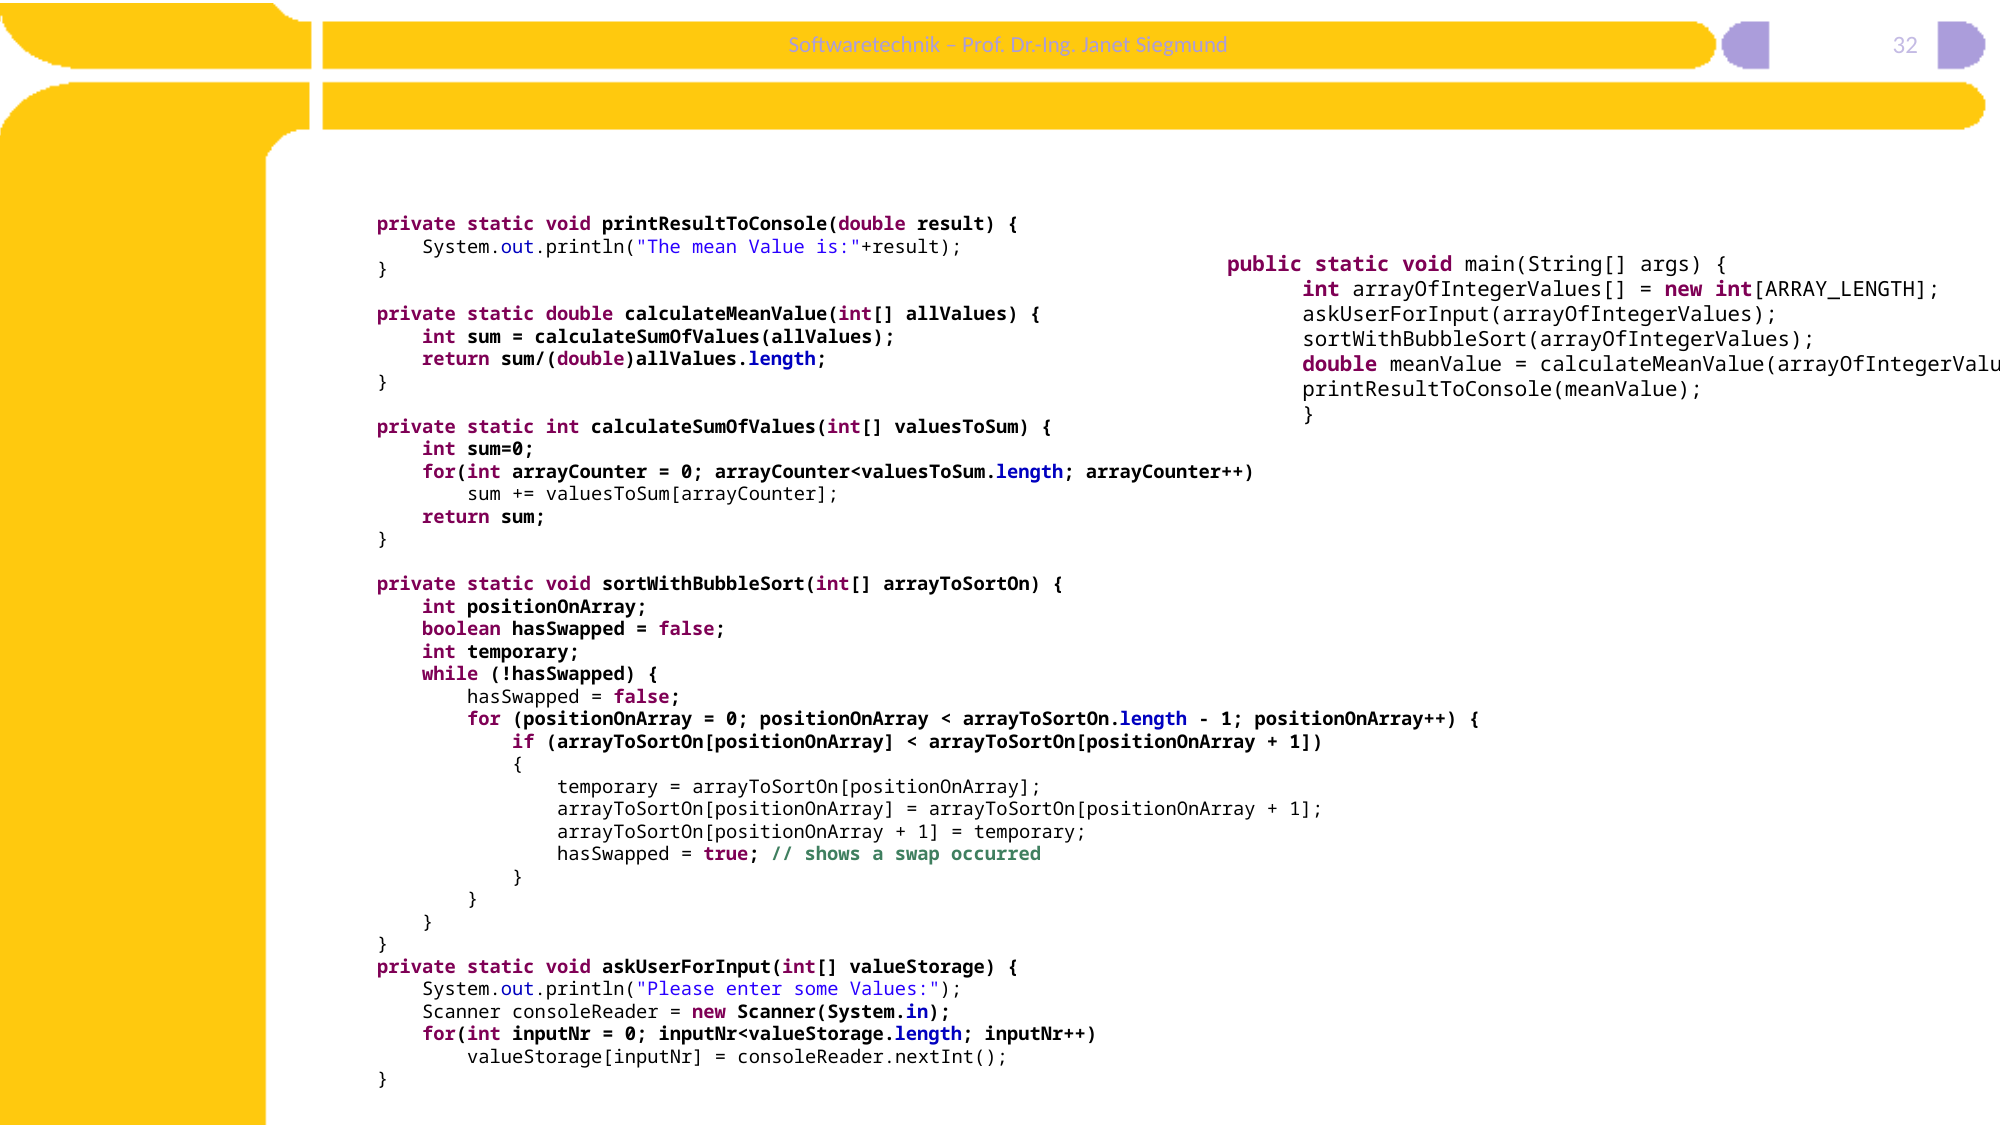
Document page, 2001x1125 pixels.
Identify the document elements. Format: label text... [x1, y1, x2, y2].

text_box public static void main(String[] args) { int arrayOfIntegerValues[] = new int[ARRAY_LENGTH]; askUserForInput(arrayOfIntegerValues); sortWithBubbleSort(arrayOfIntegerValues); double meanValue = calculateMeanValue(arrayOfIntegerValues); printResultToConsole(meanValue); } [1721, 242, 2000, 433]
picture [0, 3, 1999, 1125]
text_box private static void printResultToConsole(double result) { System.out.println("The mean Value is:"+result); } private static double calculateMeanValue(int[] allValues) { int sum = calculateSumOfValues(allValues); return sum/(double)allValues.length; } private static int calculateSumOfValues(int[] valuesToSum) { int sum=0; for(int arrayCounter = 0; arrayCounter<valuesToSum.length; arrayCounter++) sum += valuesToSum[arrayCounter]; return sum; } private static void sortWithBubbleSort(int[] arrayToSortOn) { int positionOnArray; boolean hasSwapped = false; int temporary; while (!hasSwapped) { hasSwapped = false; for (positionOnArray = 0; positionOnArray < arrayToSortOn.length - 1; positionOnArray++) { if (arrayToSortOn[positionOnArray] < arrayToSortOn[positionOnArray + 1]) { temporary = arrayToSortOn[positionOnArray]; arrayToSortOn[positionOnArray] = arrayToSortOn[positionOnArray + 1]; arrayToSortOn[positionOnArray + 1] = temporary; hasSwapped = true; // shows a swap occurred } } } } private static void askUserForInput(int[] valueStorage) { System.out.println("Please enter some Values:"); Scanner consoleReader = new Scanner(System.in); for(int inputNr = 0; inputNr<valueStorage.length; inputNr++) valueStorage[inputNr] = consoleReader.nextInt(); } [362, 204, 1721, 1097]
slide_number 32 [1767, 20, 1934, 67]
